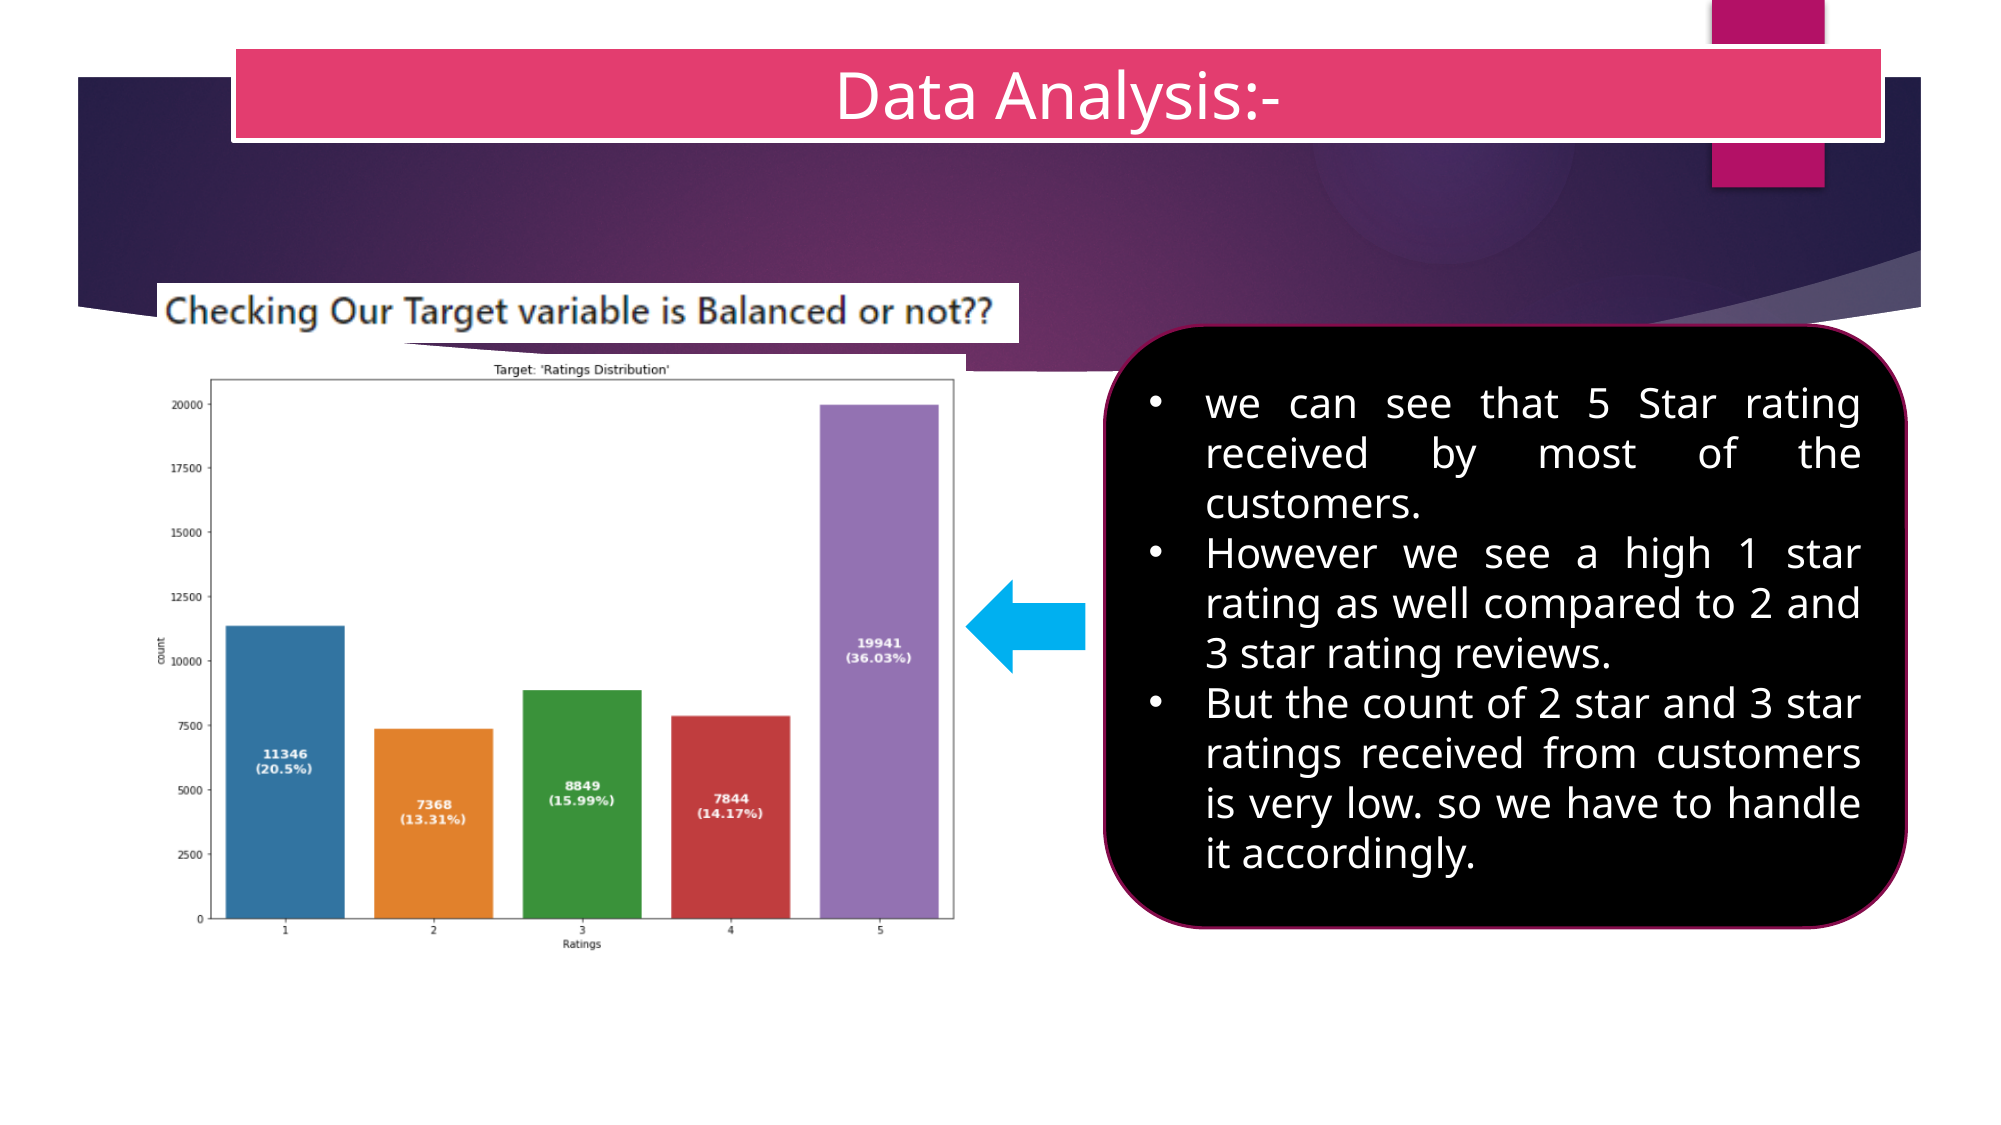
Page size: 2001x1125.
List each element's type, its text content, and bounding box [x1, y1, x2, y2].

text_box we can see that 5 Star rating received by most of the customers. However we see a high 1 star rating as well compared to 2 and 3 star rating reviews. But the count of 2 star and 3 star ratings received from customers is very low. so we have to handle it accordingly. [1103, 323, 1908, 930]
picture [157, 283, 1019, 343]
text_box [971, 578, 1087, 676]
title Data Analysis:- [231, 44, 1885, 143]
picture [157, 354, 966, 958]
